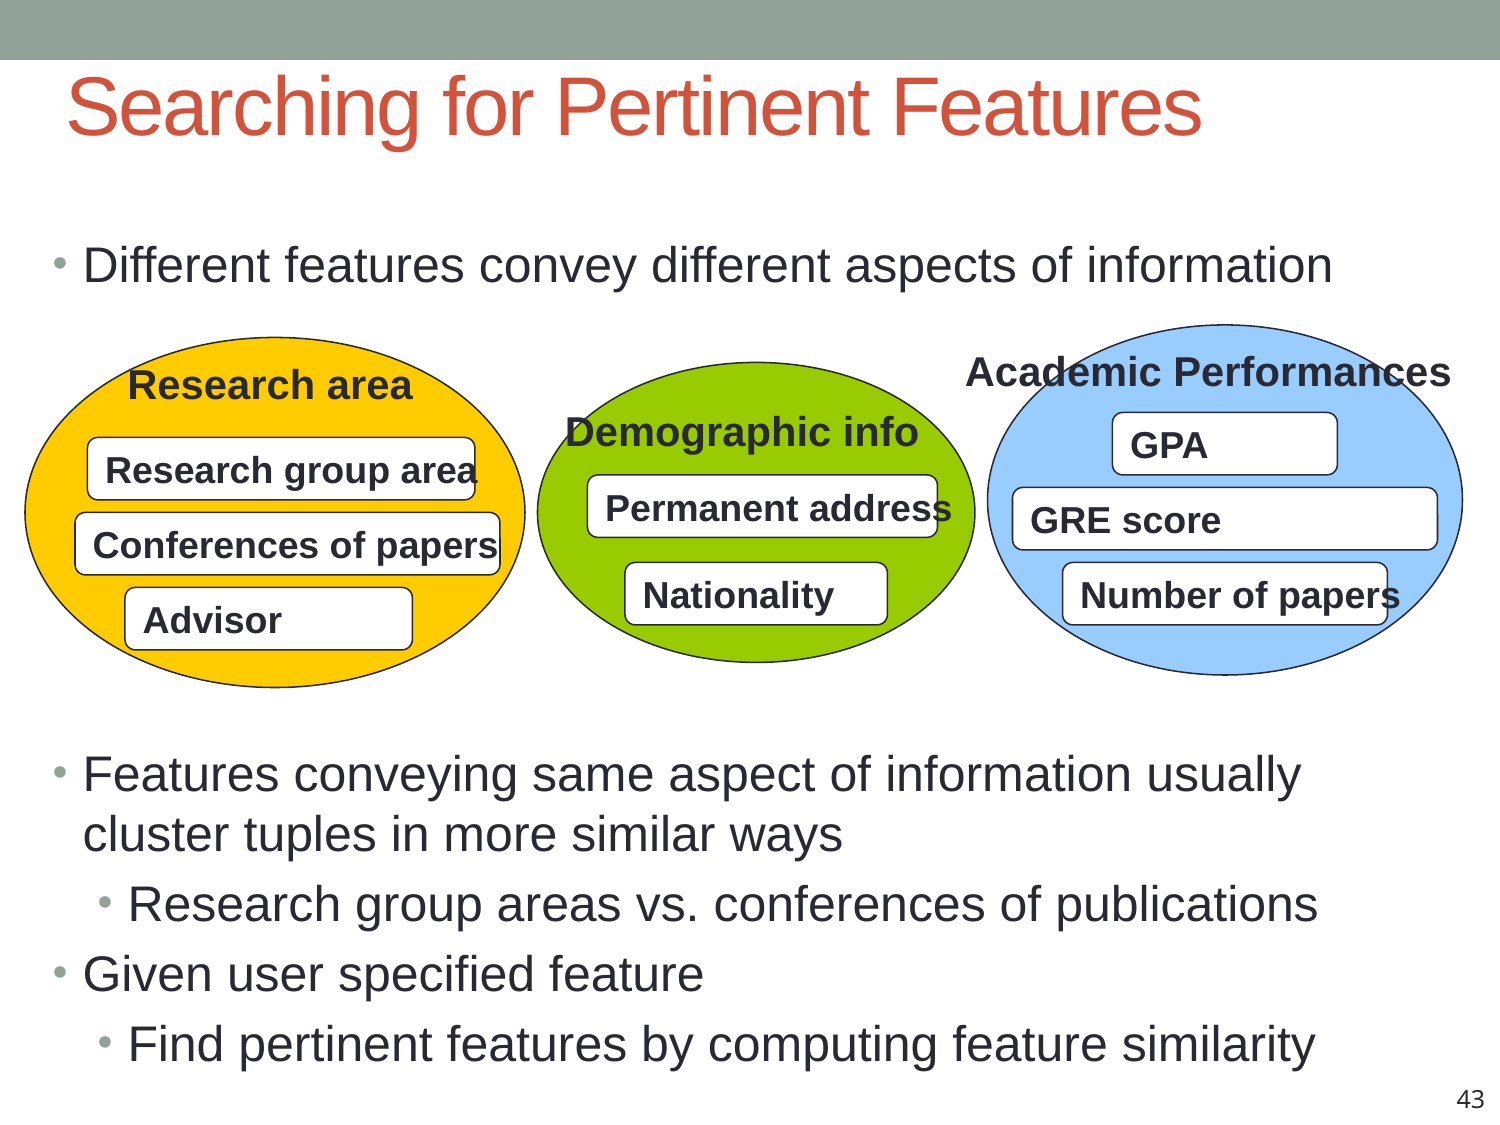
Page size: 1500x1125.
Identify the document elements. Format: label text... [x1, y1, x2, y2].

list Different features convey different aspects of information Features conveying same aspect of information usually cluster tuples in more similar ways Research group areas vs. conferences of publications Given user specified feature Find pertinent features by computing feature similarity [37, 224, 1463, 363]
title Searching for Pertinent Features [50, 52, 1500, 153]
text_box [24, 337, 526, 688]
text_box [537, 362, 976, 663]
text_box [949, 324, 1476, 676]
text_box 43 [1187, 1062, 1500, 1125]
list Different features convey different aspects of information Features conveying same aspect of information usually cluster tuples in more similar ways Research group areas vs. conferences of publications Given user specified feature Find pertinent features by computing feature similarity [37, 666, 1463, 1063]
